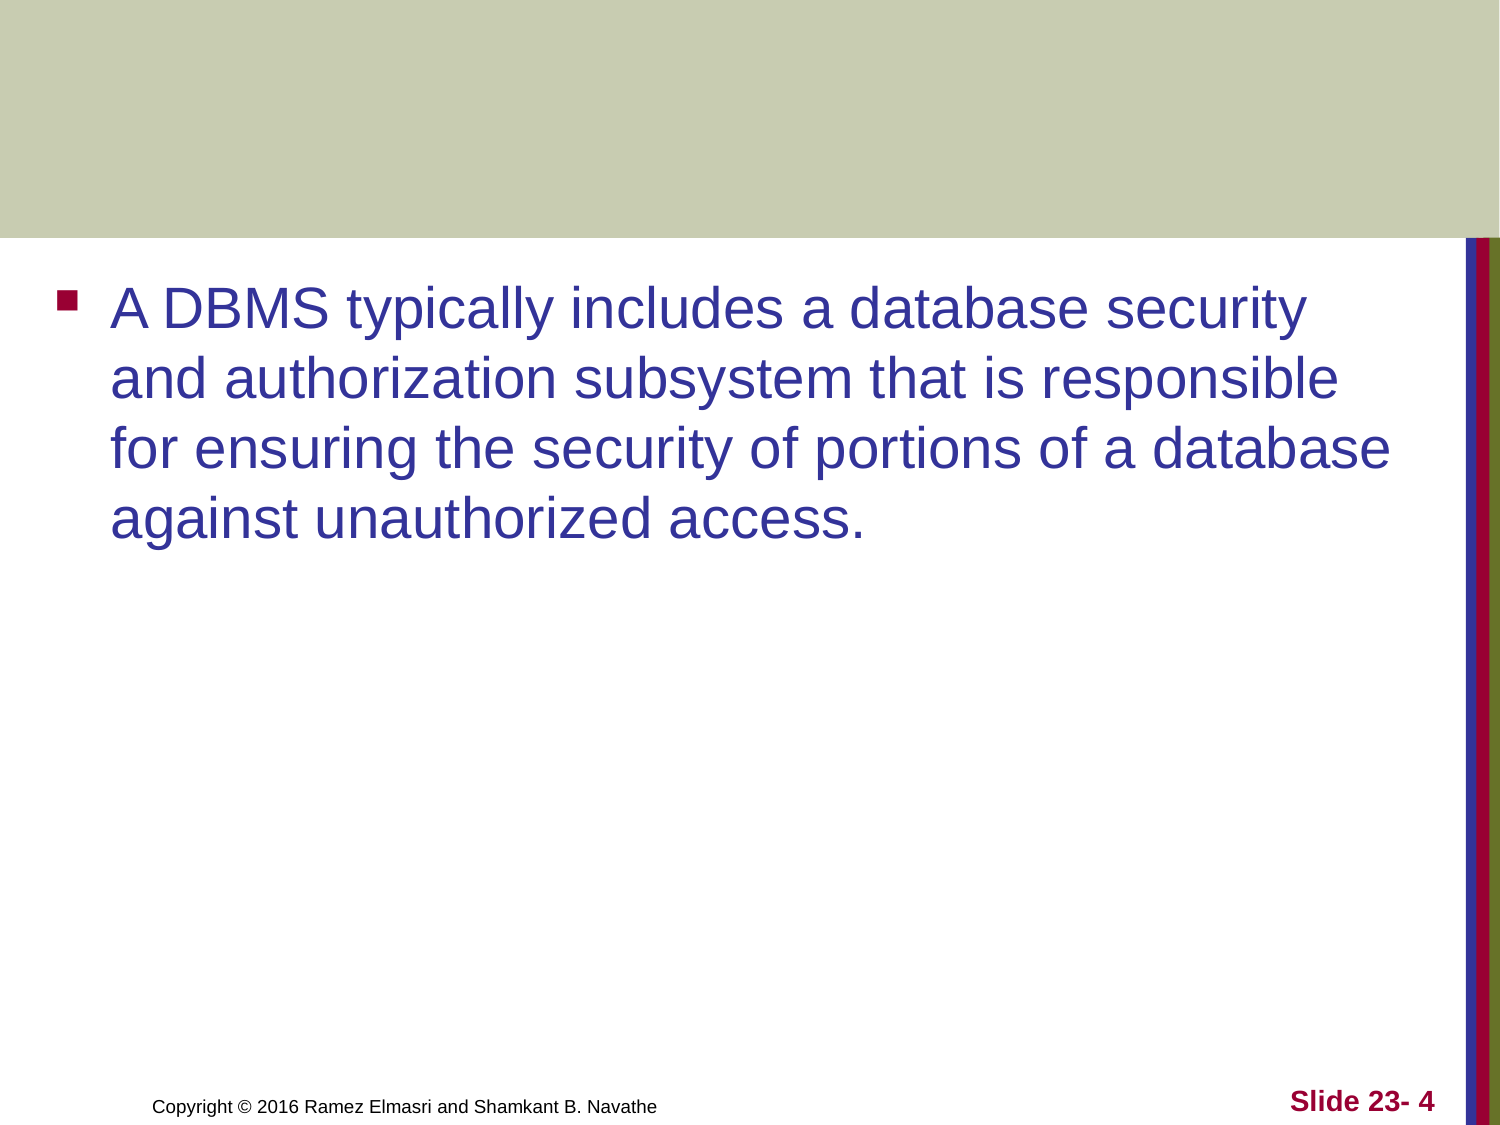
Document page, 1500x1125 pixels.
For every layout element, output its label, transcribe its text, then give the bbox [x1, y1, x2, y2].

list A DBMS typically includes a database security and authorization subsystem that is responsible for ensuring the security of portions of a database against unauthorized access. [39, 262, 1400, 613]
slide_number Slide 23- 4 [1137, 1049, 1451, 1125]
